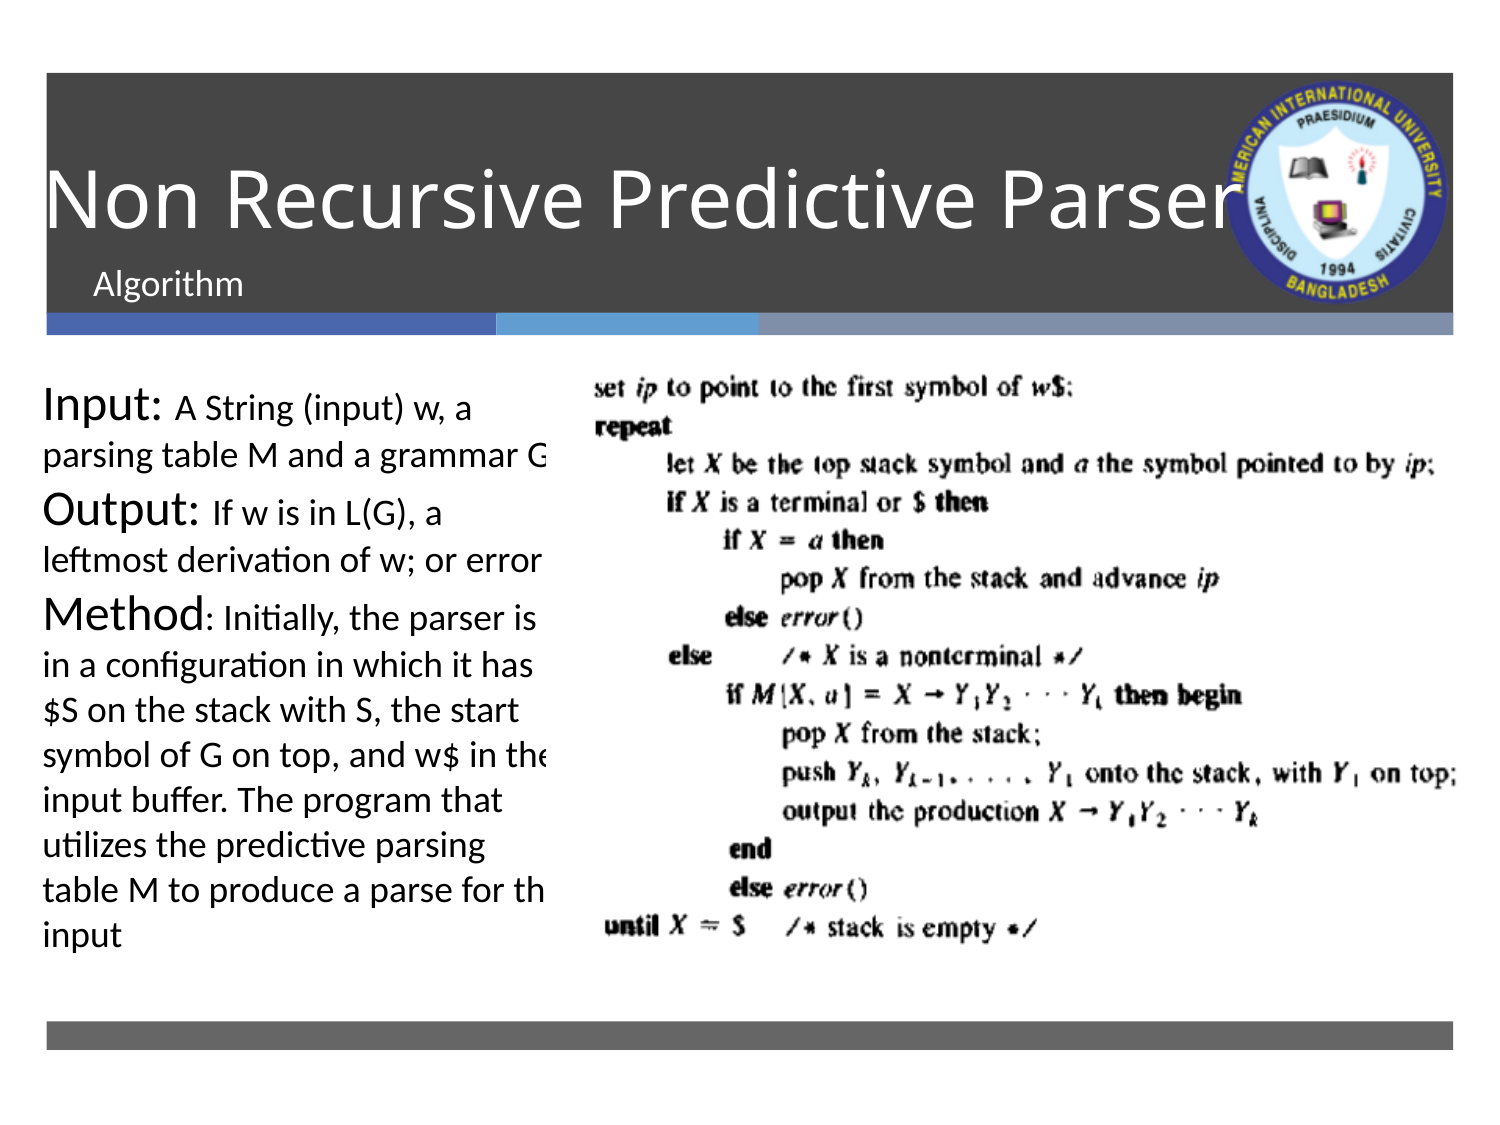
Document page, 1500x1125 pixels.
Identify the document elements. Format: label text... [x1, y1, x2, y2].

subtitle Algorithm [78, 251, 1351, 331]
picture [1309, 75, 1454, 310]
picture [546, 362, 1500, 959]
text_box Input: A String (input) w, a parsing table M and a grammar G Output: If w is in L(G), a leftmost derivation of w; or error Method: Initially, the parser is in a configuration in which it has $S on the stack with S, the start symbol of G on top, and w$ in the input buffer. The program that utilizes the predictive parsing table M to produce a parse for the input [27, 362, 532, 963]
title Non Recursive Predictive Parser [27, 73, 1309, 253]
